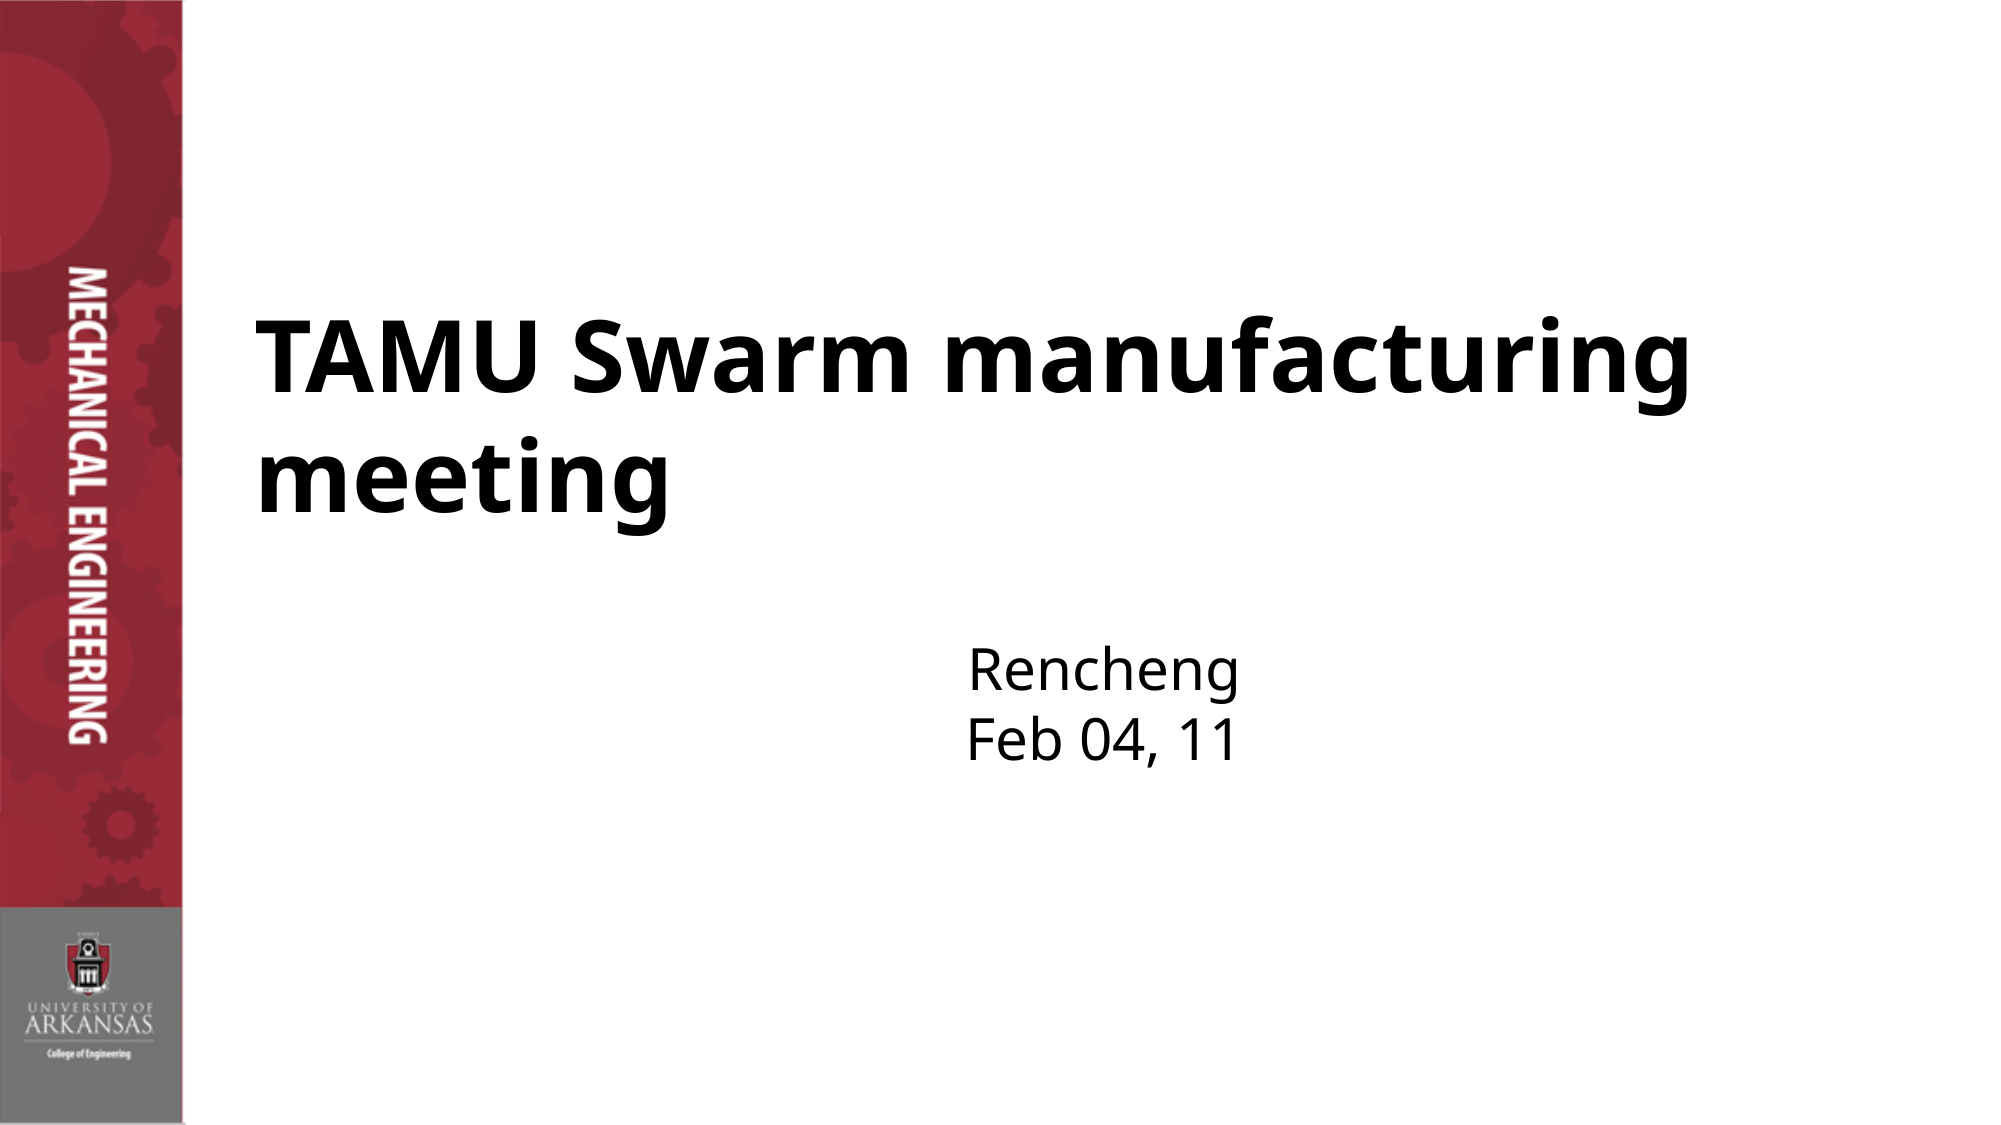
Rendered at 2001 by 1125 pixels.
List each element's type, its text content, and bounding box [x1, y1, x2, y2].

text_box Rencheng Feb 04, 11 [882, 624, 1326, 780]
picture [0, 0, 186, 1125]
text_box TAMU Swarm manufacturing meeting [240, 285, 2000, 540]
